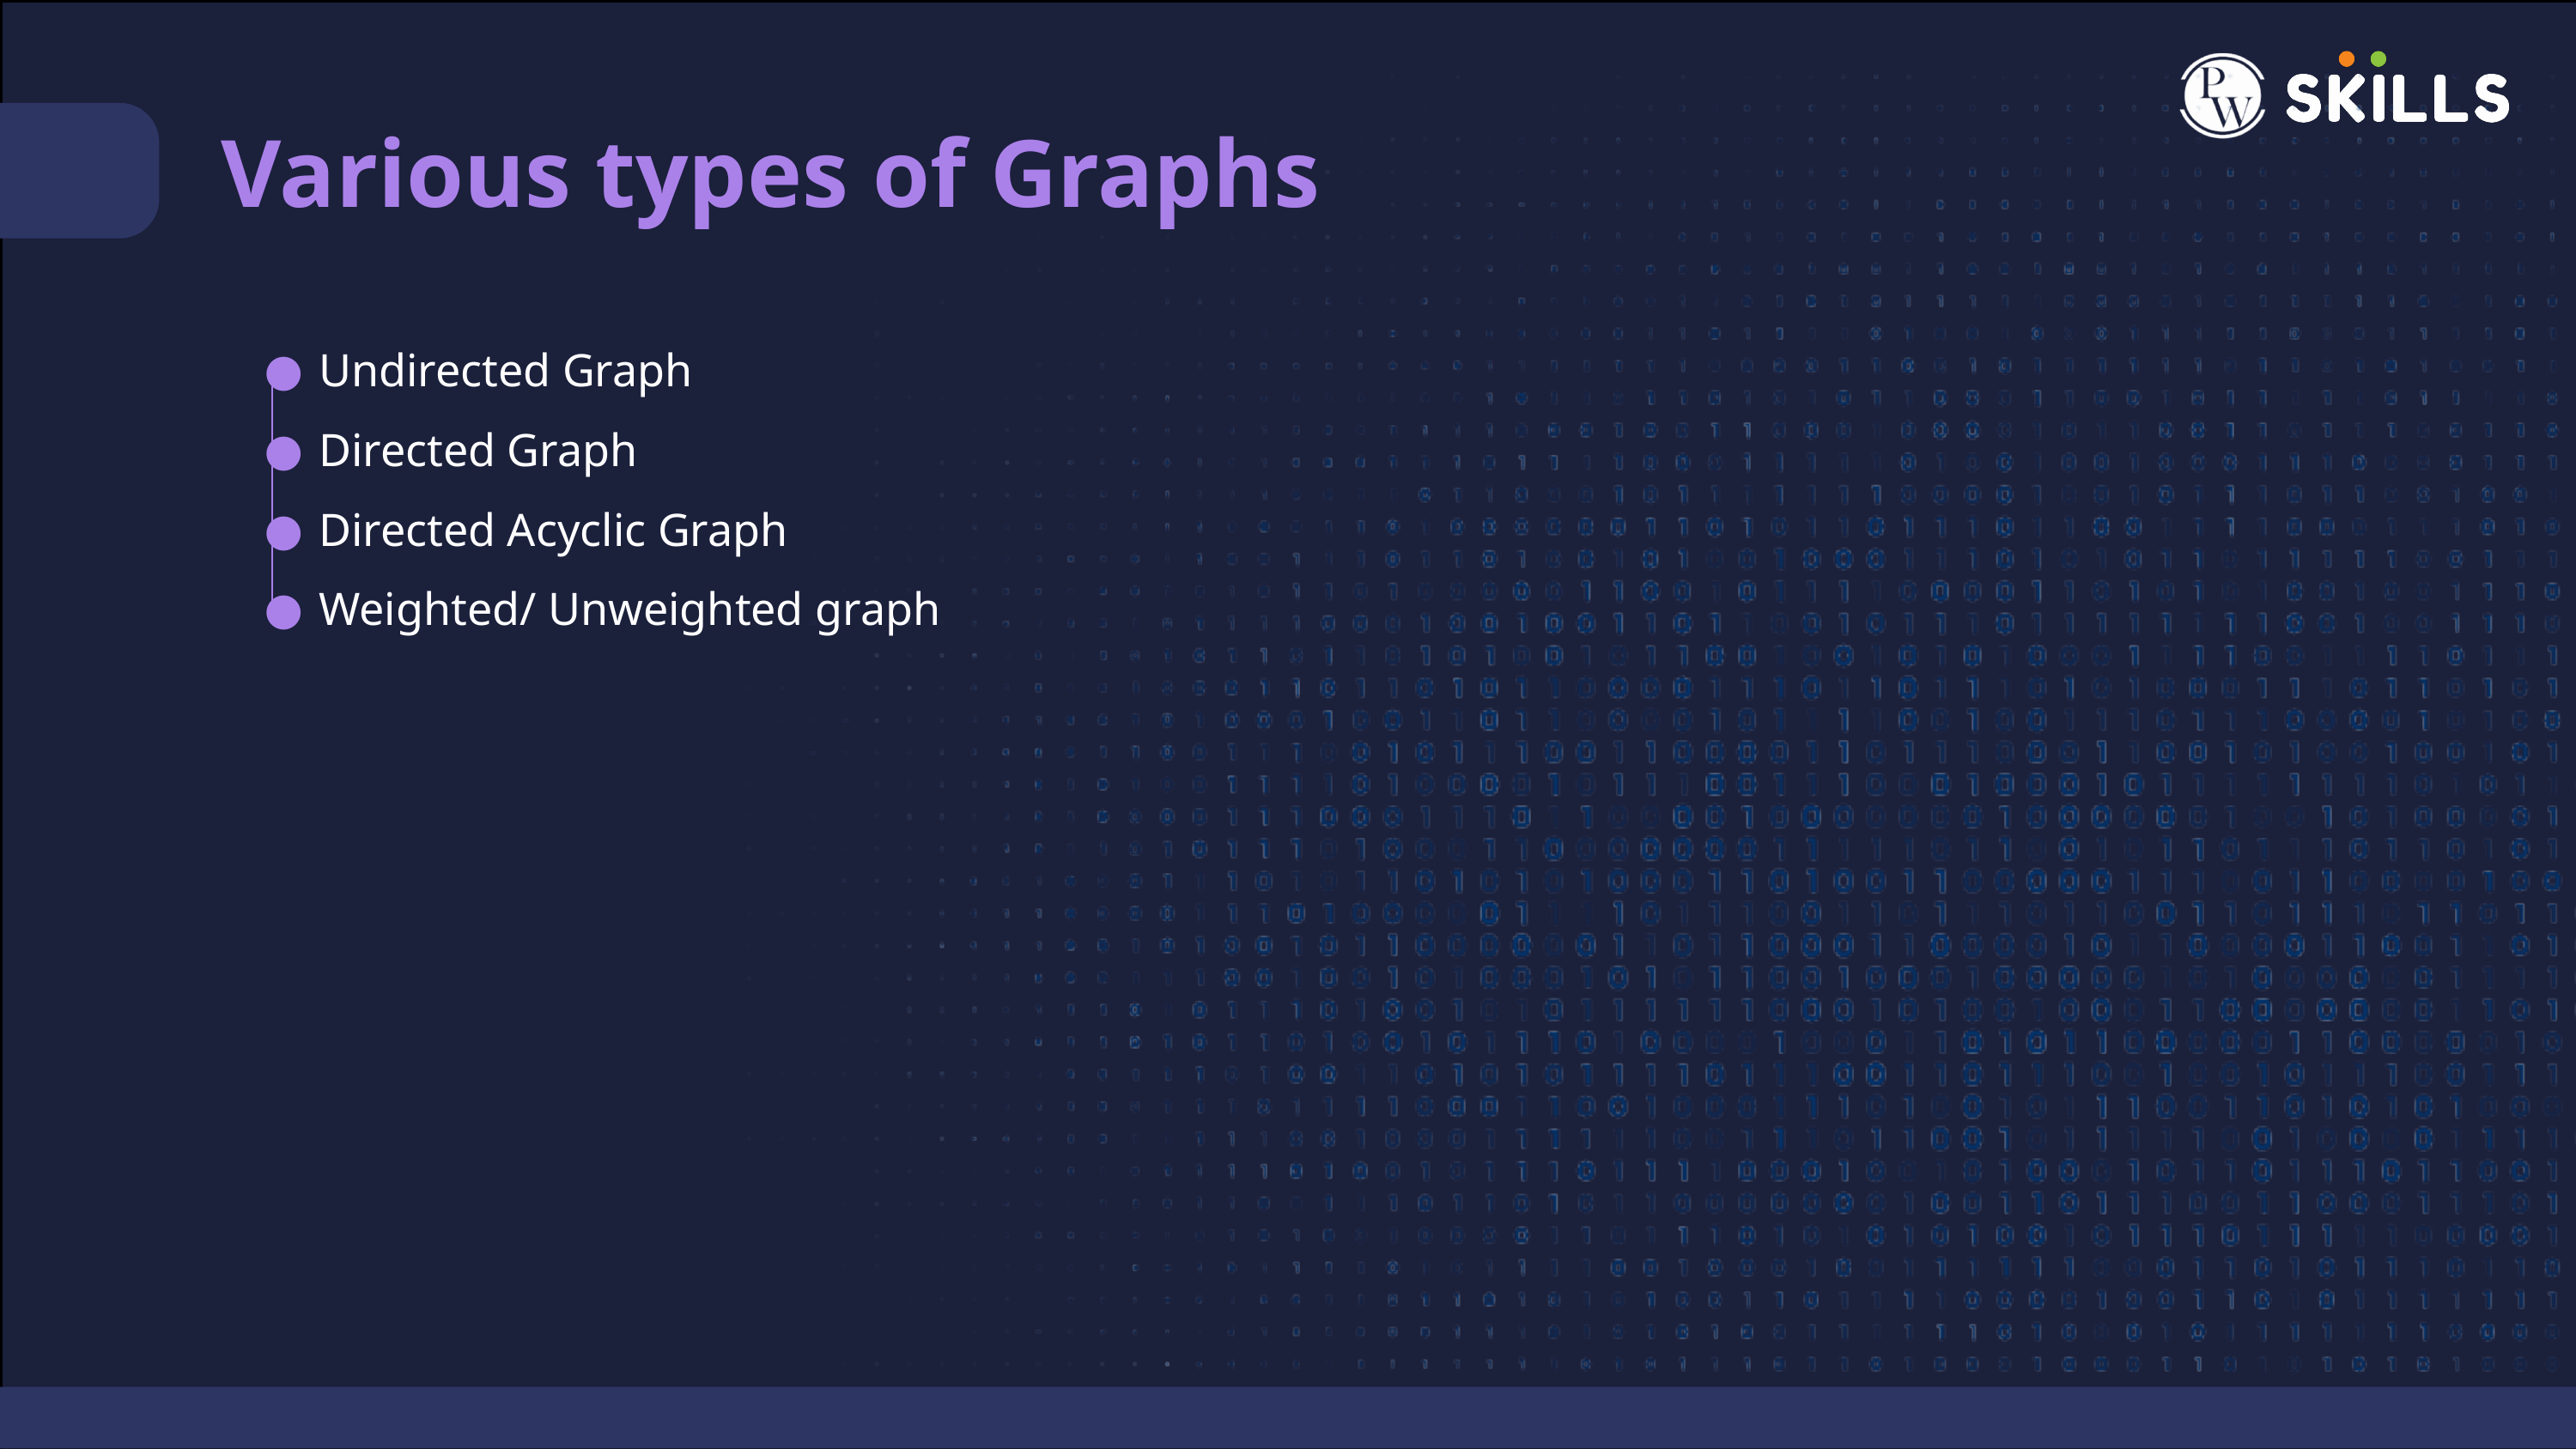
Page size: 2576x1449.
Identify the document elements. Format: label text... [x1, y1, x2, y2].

text_box Undirected Graph Directed Graph Directed Acyclic Graph Weighted/ Unweighted graph [241, 321, 1280, 647]
text_box Various types of Graphs [221, 114, 2171, 227]
picture [716, 0, 2576, 1375]
